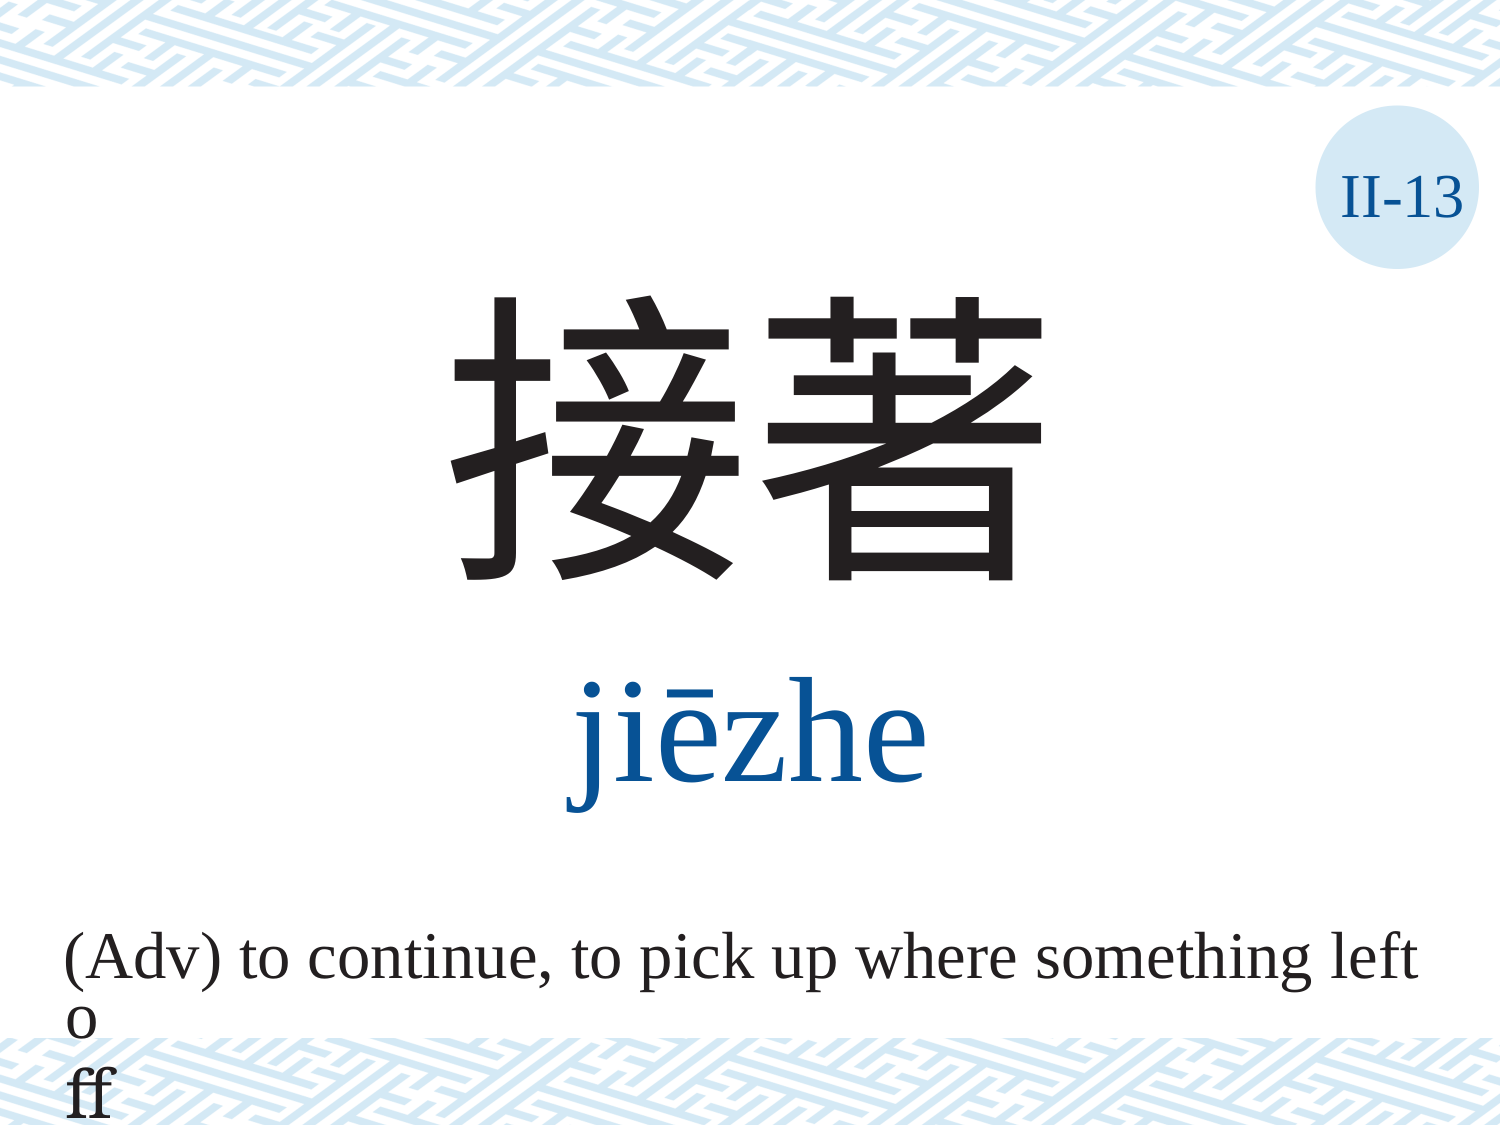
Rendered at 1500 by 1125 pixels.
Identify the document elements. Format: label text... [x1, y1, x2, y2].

text_box oﬀ [62, 971, 141, 1125]
text_box II-13 接著 jiēzhe (Adv) to continue, to pick up where something left [62, 154, 1467, 992]
picture [0, 0, 1500, 1125]
